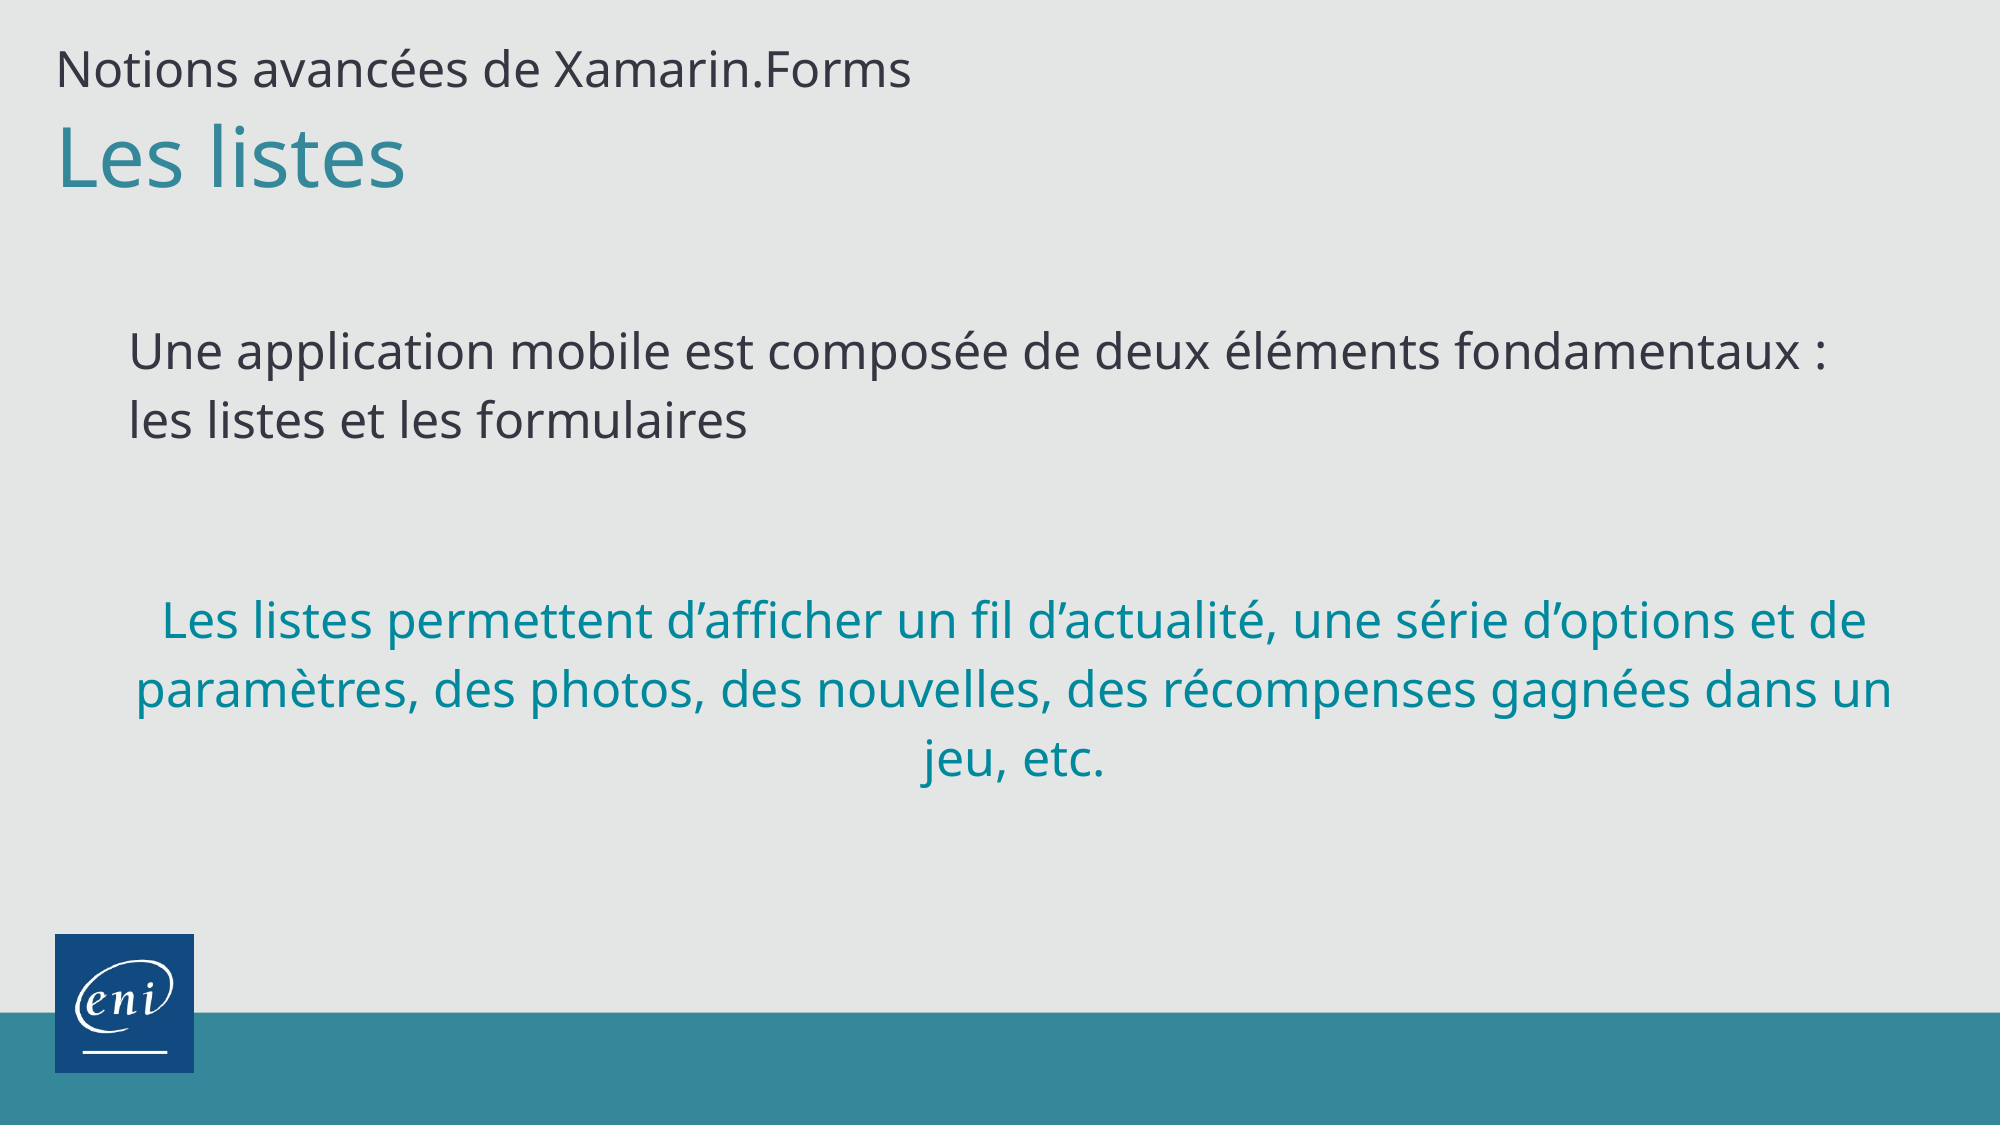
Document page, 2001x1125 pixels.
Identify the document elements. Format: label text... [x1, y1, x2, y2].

text_box Les listes [55, 104, 1952, 303]
text_box Notions avancées de Xamarin.Forms [55, 31, 1952, 103]
picture [55, 934, 194, 1073]
text_box Une application mobile est composée de deux éléments fondamentaux : les listes et les formulaires Les listes permettent d’afficher un fil d’actualité, une série d’options et de paramètres, des photos, des nouvelles, des récompenses gagnées dans un jeu, etc. [113, 303, 1917, 766]
